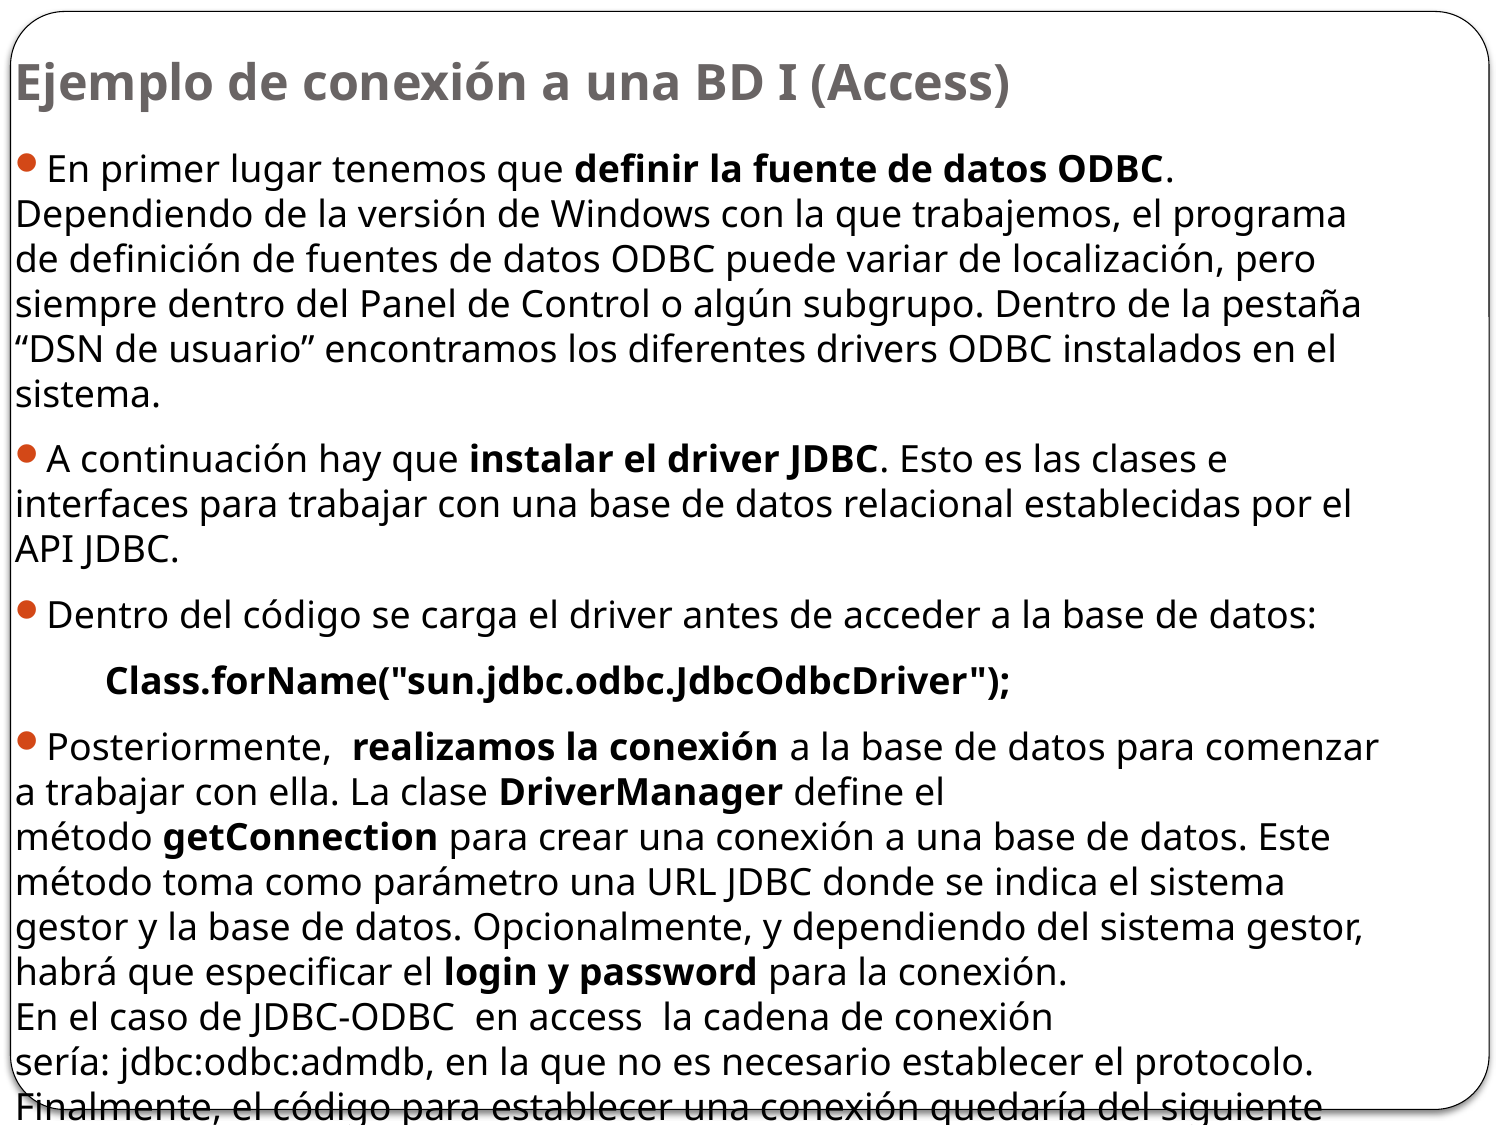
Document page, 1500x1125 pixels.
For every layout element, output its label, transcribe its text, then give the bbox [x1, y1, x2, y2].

title Ejemplo de conexión a una BD I (Access) [0, 41, 1335, 126]
list En primer lugar tenemos que definir la fuente de datos ODBC. Dependiendo de la versión de Windows con la que trabajemos, el programa de definición de fuentes de datos ODBC puede variar de localización, pero siempre dentro del Panel de Control o algún subgrupo. Dentro de la pestaña “DSN de usuario” encontramos los diferentes drivers ODBC instalados en el sistema. A continuación hay que instalar el driver JDBC. Esto es las clases e interfaces para trabajar con una base de datos relacional establecidas por el API JDBC. Dentro del código se carga el driver antes de acceder a la base de datos: Class.forName("sun.jdbc.odbc.JdbcOdbcDriver"); Posteriormente, realizamos la conexión a la base de datos para comenzar a trabajar con ella. La clase DriverManager define el método getConnection para crear una conexión a una base de datos. Este método toma como parámetro una URL JDBC donde se indica el sistema gestor y la base de datos. Opcionalmente, y dependiendo del sistema gestor, habrá que especificar el login y password para la conexión. En el caso de JDBC-ODBC en access la cadena de conexión sería: jdbc:odbc:admdb, en la que no es necesario establecer el protocolo. Finalmente, el código para establecer una conexión quedaría del siguiente modo: Connection con = DriverManager.getConnection("jdbc:odbc:admdb"); [0, 137, 1418, 1094]
